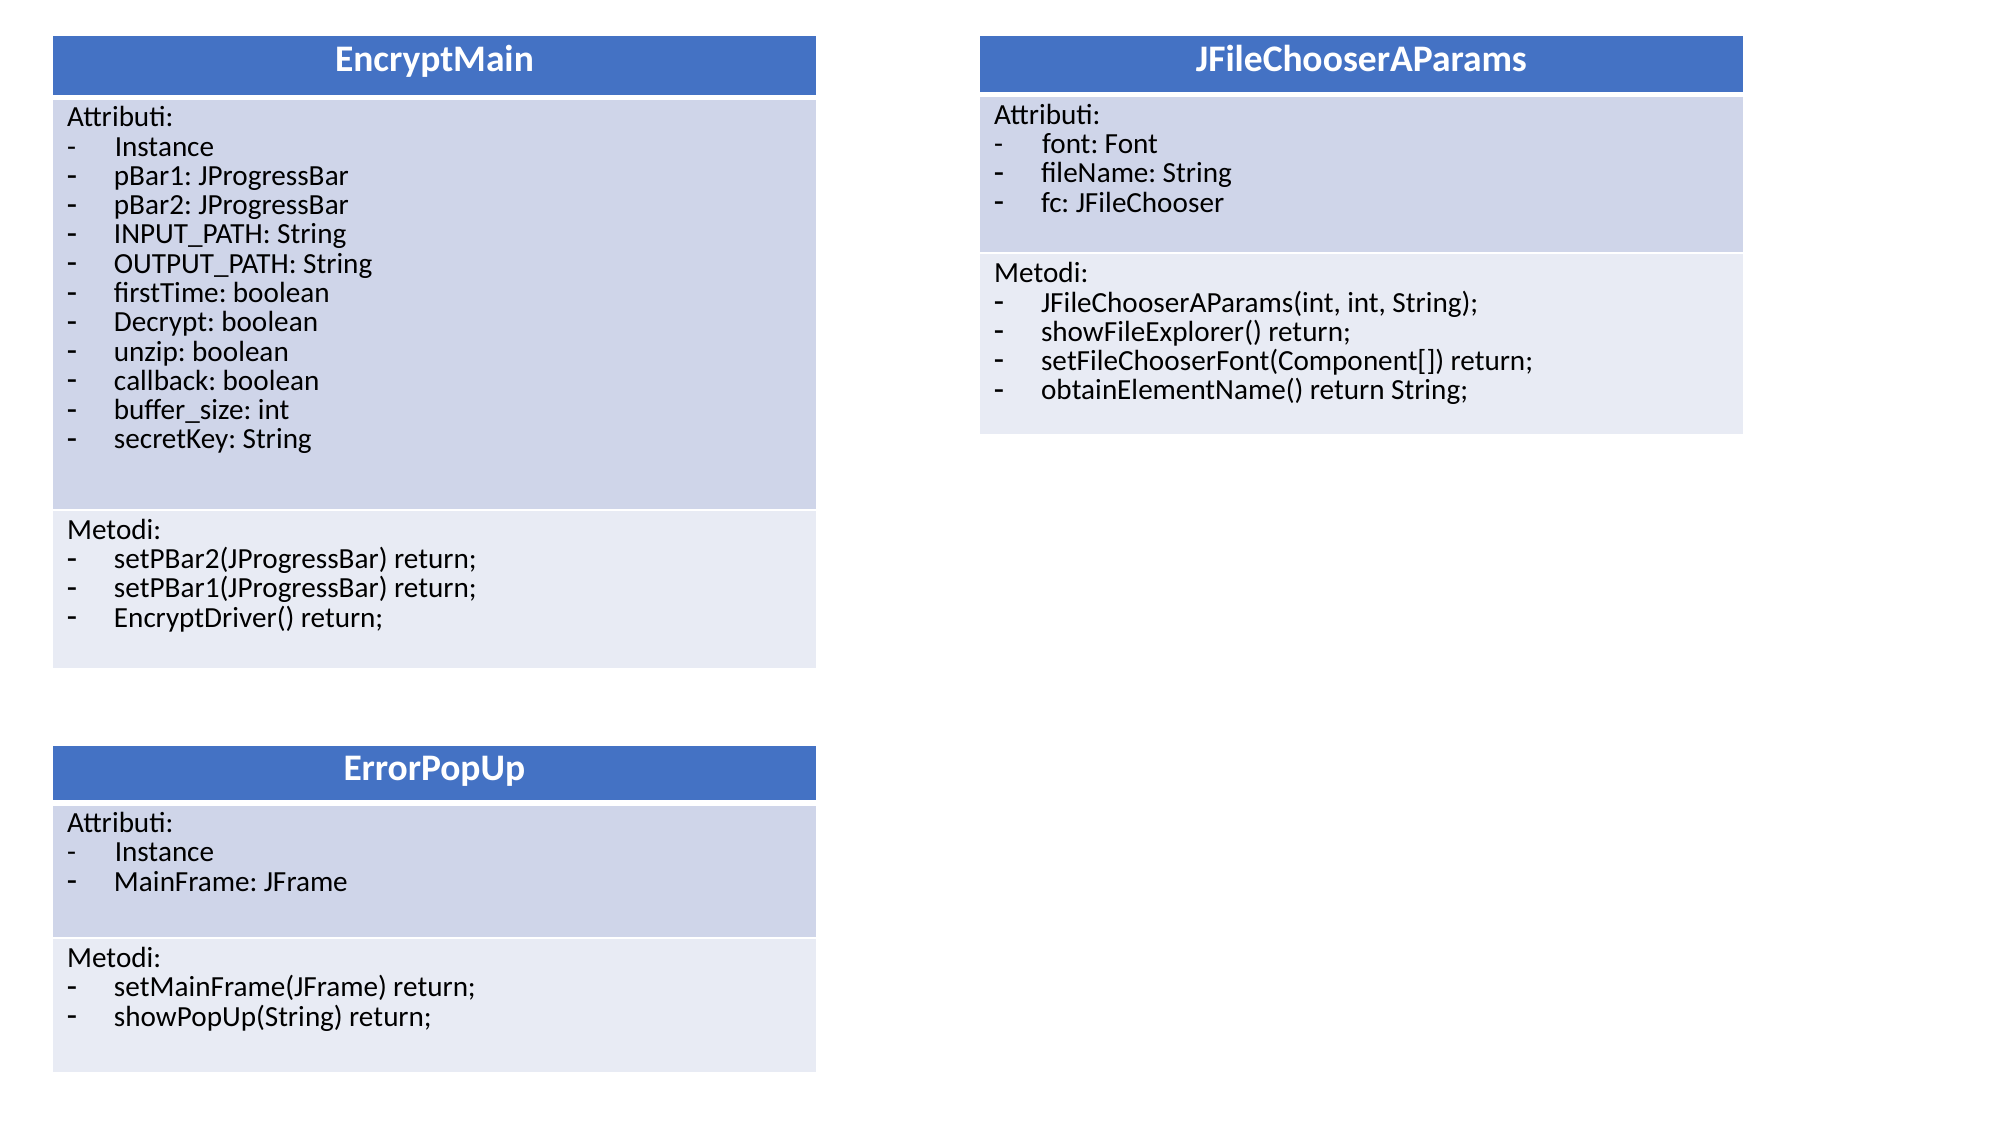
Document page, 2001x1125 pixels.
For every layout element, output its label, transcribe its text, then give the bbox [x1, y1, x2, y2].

table_cell Metodi: setMainFrame(JFrame) return; showPopUp(String) return; [53, 939, 816, 1072]
table_cell Attributi: - Instance MainFrame: JFrame [53, 806, 816, 937]
table_cell Attributi: - Instance pBar1: JProgressBar pBar2: JProgressBar INPUT_PATH: String OUTPUT_PATH: String firstTime: boolean Decrypt: boolean unzip: boolean callback: boolean buffer_size: int secretKey: String [53, 100, 816, 509]
table_header EncryptMain [53, 36, 816, 95]
table_cell Metodi: JFileChooserAParams(int, int, String); showFileExplorer() return; setFileChooserFont(Component[]) return; obtainElementName() return String; [980, 254, 1743, 434]
table_header ErrorPopUp [53, 746, 816, 800]
table_cell Metodi: setPBar2(JProgressBar) return; setPBar1(JProgressBar) return; EncryptDriver() return; [53, 511, 816, 668]
table_header JFileChooserAParams [980, 36, 1743, 92]
table_cell Attributi: - font: Font fileName: String fc: JFileChooser [980, 97, 1743, 252]
